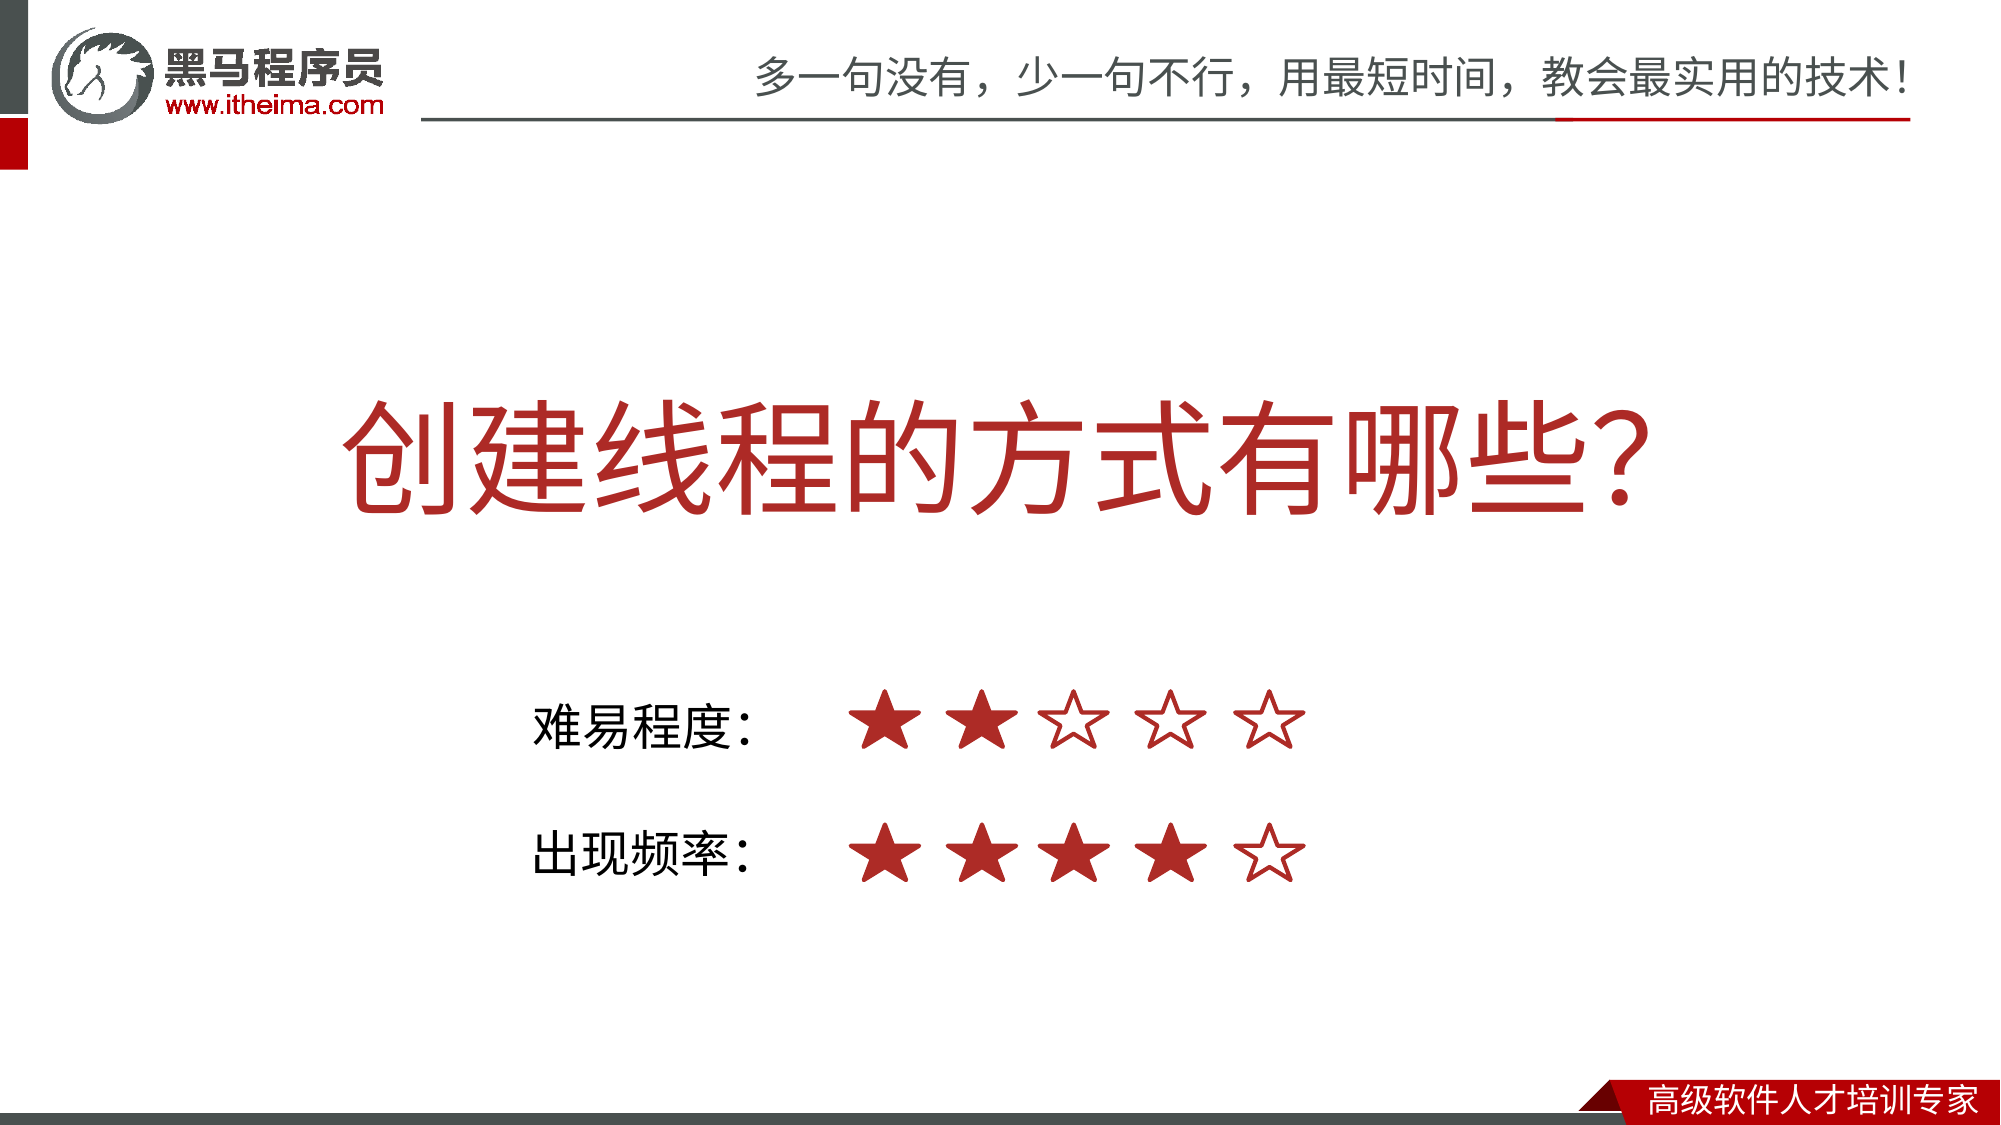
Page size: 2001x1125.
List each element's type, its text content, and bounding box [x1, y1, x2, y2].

text_box 难易程度： [518, 669, 830, 781]
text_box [850, 824, 1304, 881]
picture [50, 26, 384, 125]
text_box 出现频率： [515, 793, 827, 911]
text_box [850, 690, 1304, 748]
text_box 创建线程的方式有哪些？ [325, 351, 1891, 559]
